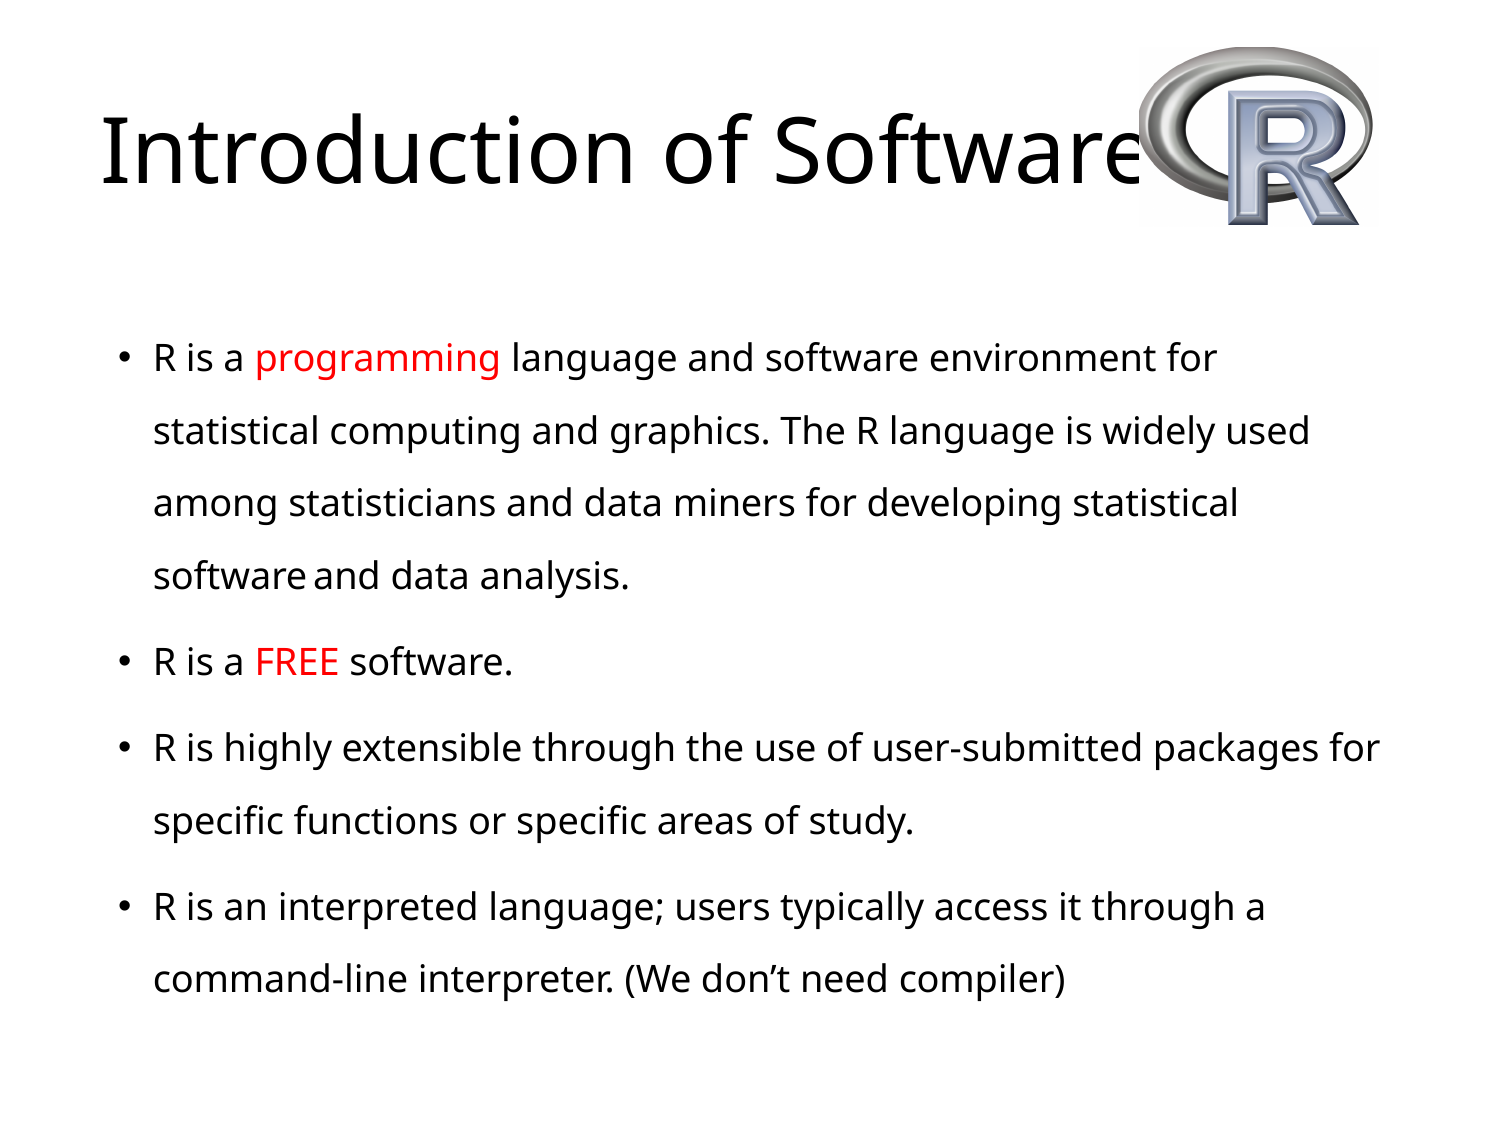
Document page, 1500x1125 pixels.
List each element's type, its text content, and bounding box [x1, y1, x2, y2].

list R is a programming language and software environment for statistical computing and graphics. The R language is widely used among statisticians and data miners for developing statistical software and data analysis. R is a FREE software. R is highly extensible through the use of user-submitted packages for specific functions or specific areas of study. R is an interpreted language; users typically access it through a command-line interpreter. (We don’t need compiler) [103, 299, 1397, 1014]
title Introduction of Software [85, 45, 1379, 263]
picture [1139, 47, 1379, 227]
